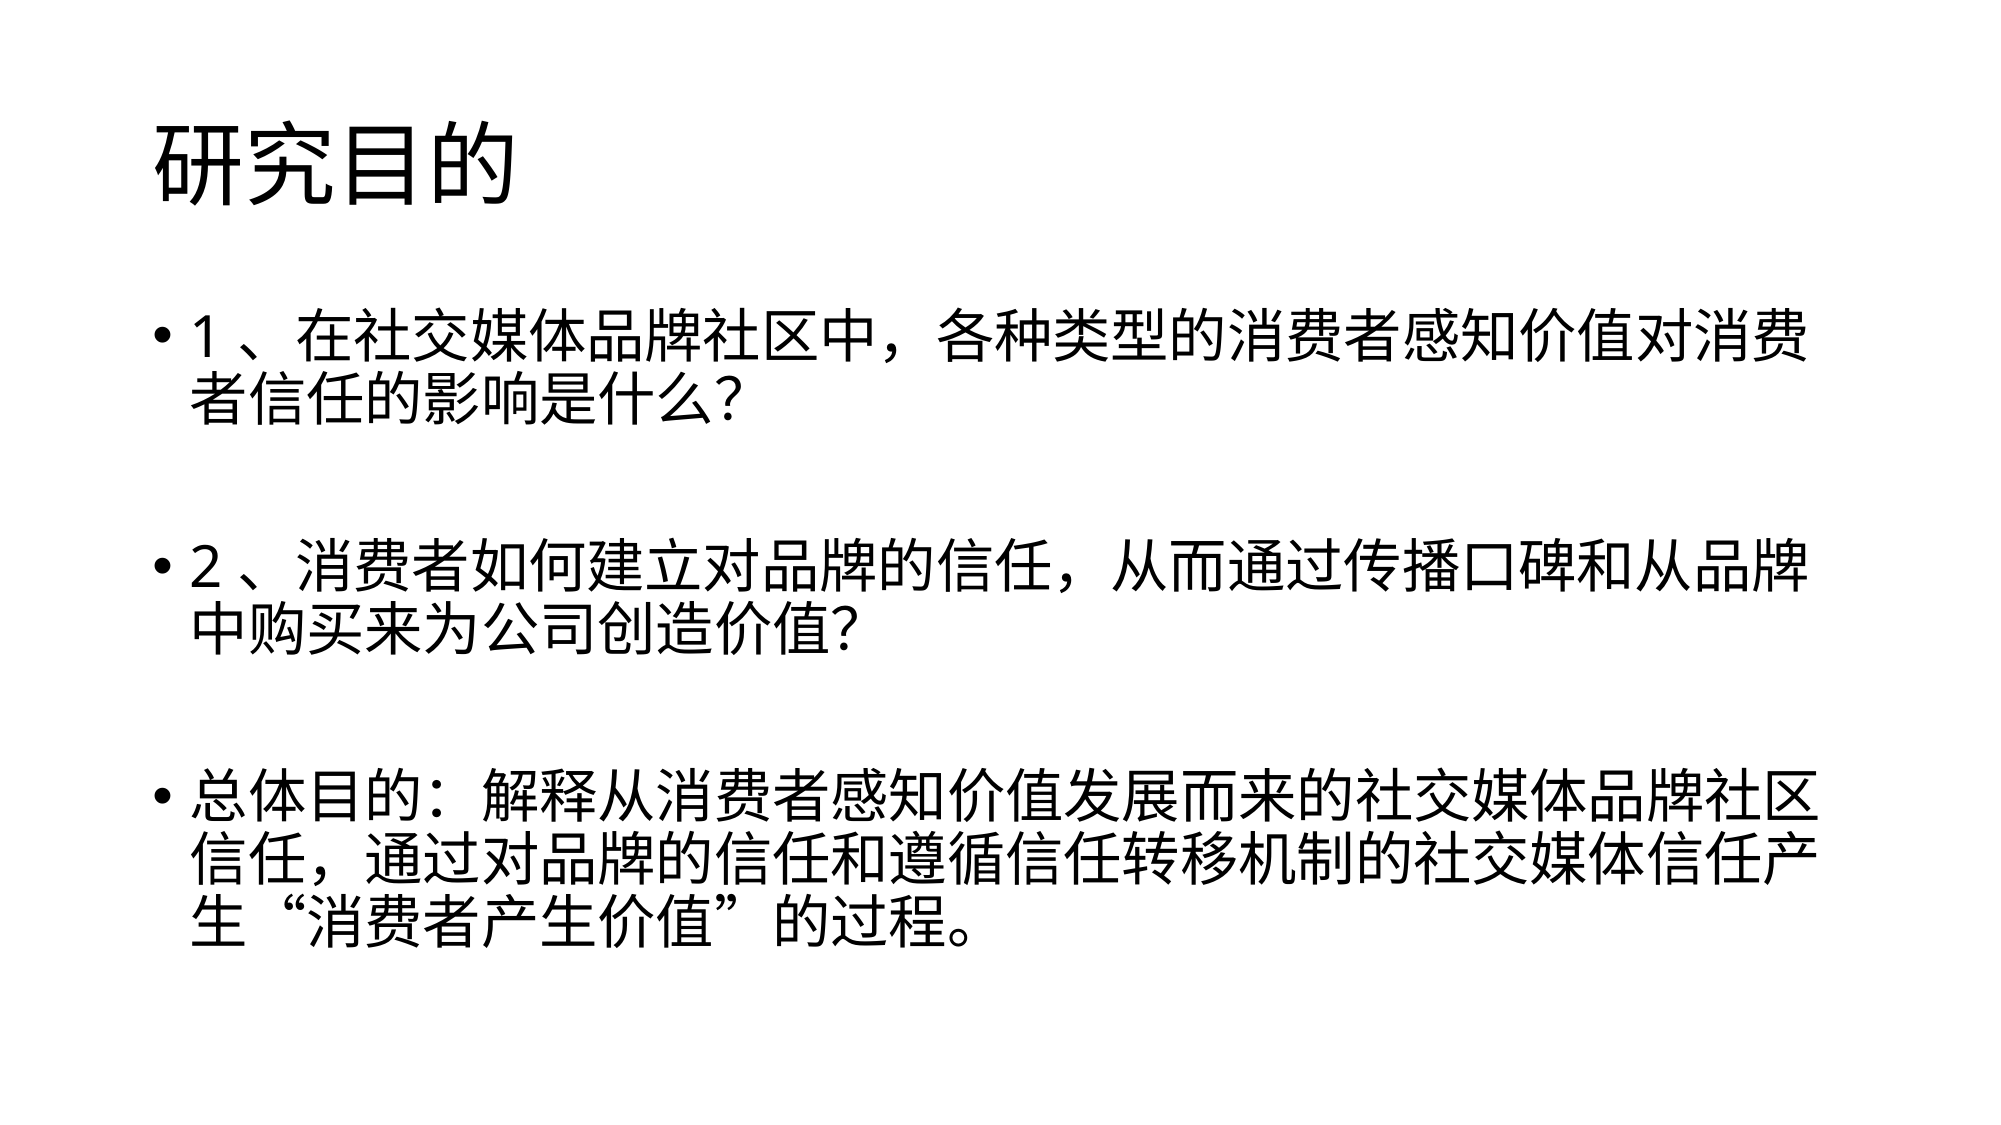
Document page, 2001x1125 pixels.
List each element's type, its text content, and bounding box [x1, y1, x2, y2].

title 研究目的 [137, 59, 1863, 278]
list 1、在社交媒体品牌社区中，各种类型的消费者感知价值对消费者信任的影响是什么？ 2、消费者如何建立对品牌的信任，从而通过传播口碑和从品牌中购买来为公司创造价值？ 总体目的：解释从消费者感知价值发展而来的社交媒体品牌社区信任，通过对品牌的信任和遵循信任转移机制的社交媒体信任产生“消费者产生价值”的过程。 [137, 299, 1863, 1014]
